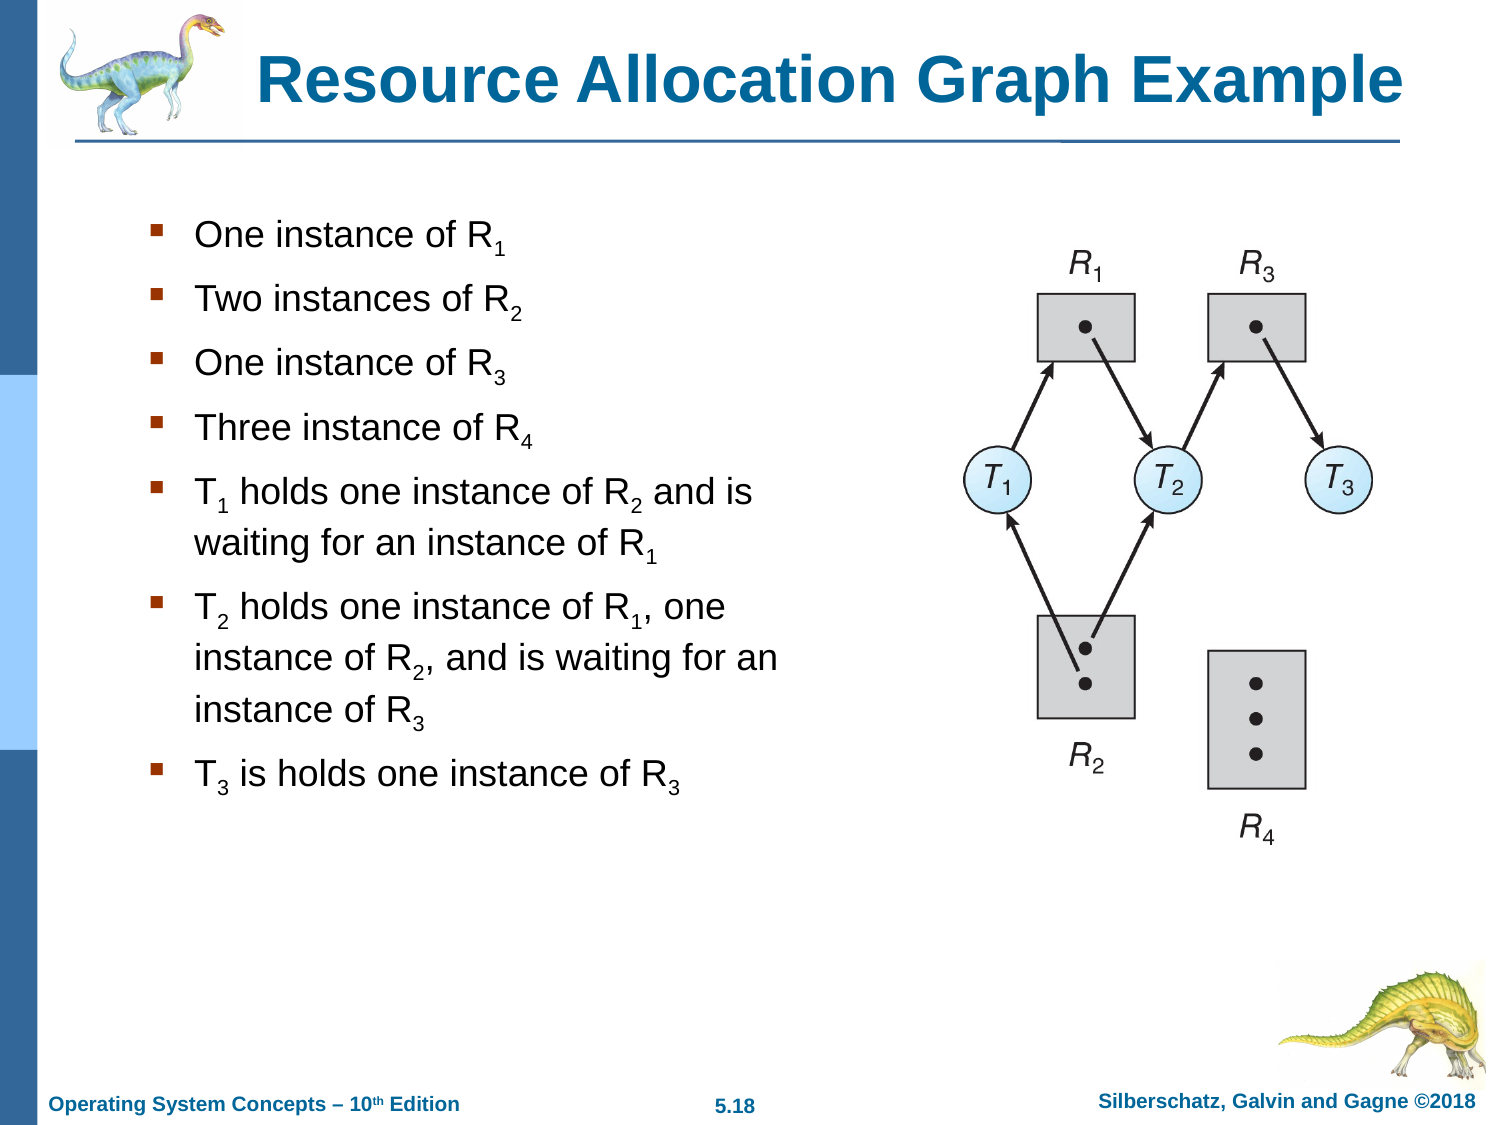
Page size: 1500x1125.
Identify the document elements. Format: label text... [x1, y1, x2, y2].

title Resource Allocation Graph Example [184, 35, 1478, 124]
picture [962, 245, 1374, 853]
list One instance of R1 Two instances of R2 One instance of R3 Three instance of R4 T1 holds one instance of R2 and is waiting for an instance of R1 T2 holds one instance of R1, one instance of R2, and is waiting for an instance of R3 T3 is holds one instance of R3 [132, 202, 875, 946]
picture [1275, 959, 1486, 1090]
picture [46, 0, 243, 149]
